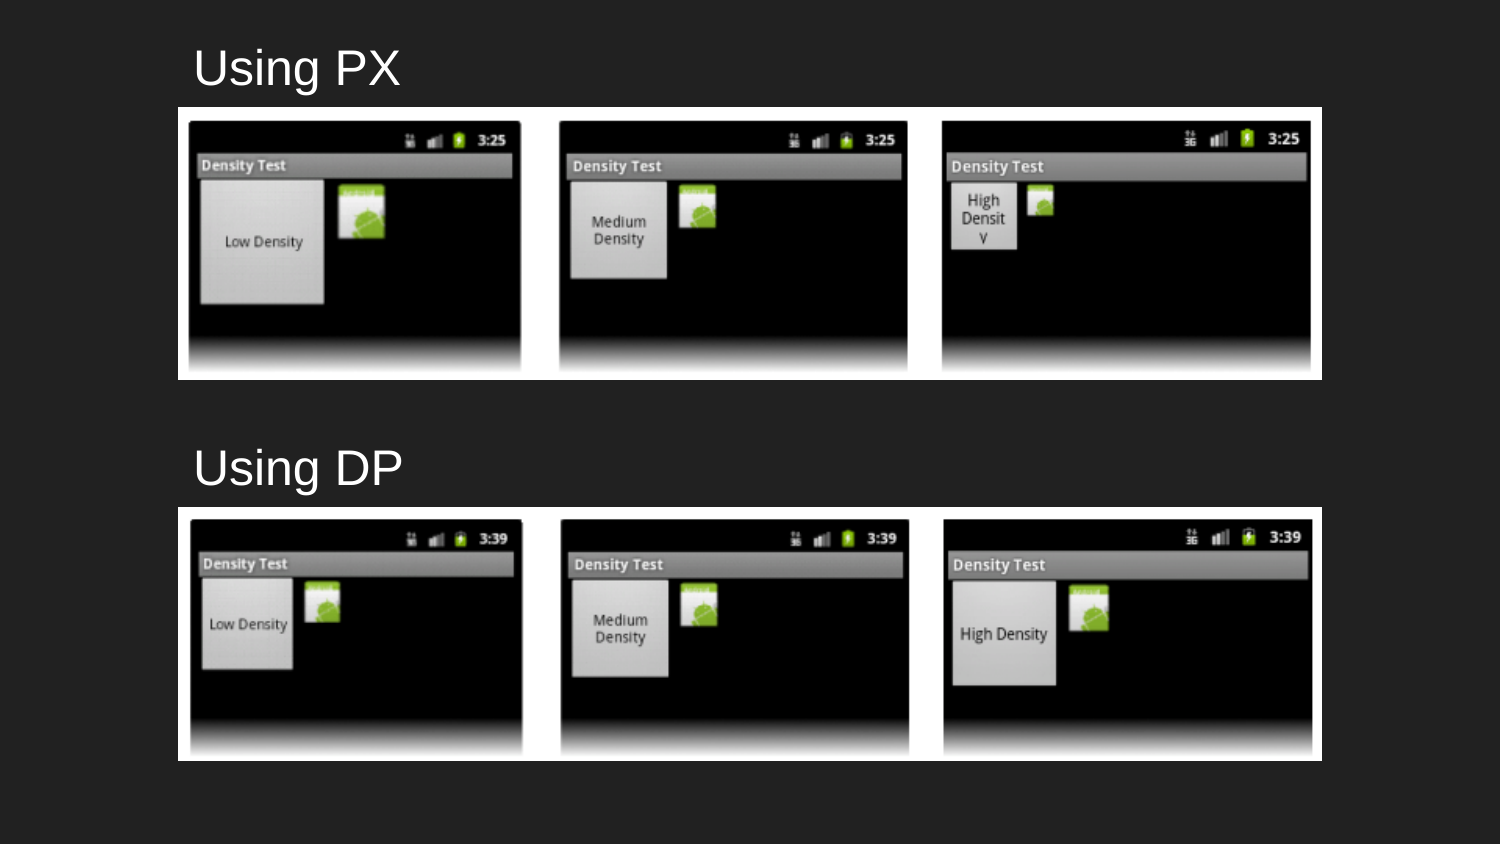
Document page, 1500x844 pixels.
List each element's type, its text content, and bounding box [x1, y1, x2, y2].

picture [177, 506, 1323, 761]
picture [177, 107, 1323, 380]
text_box Using PX [178, 20, 1322, 107]
text_box Using DP [178, 419, 1322, 506]
